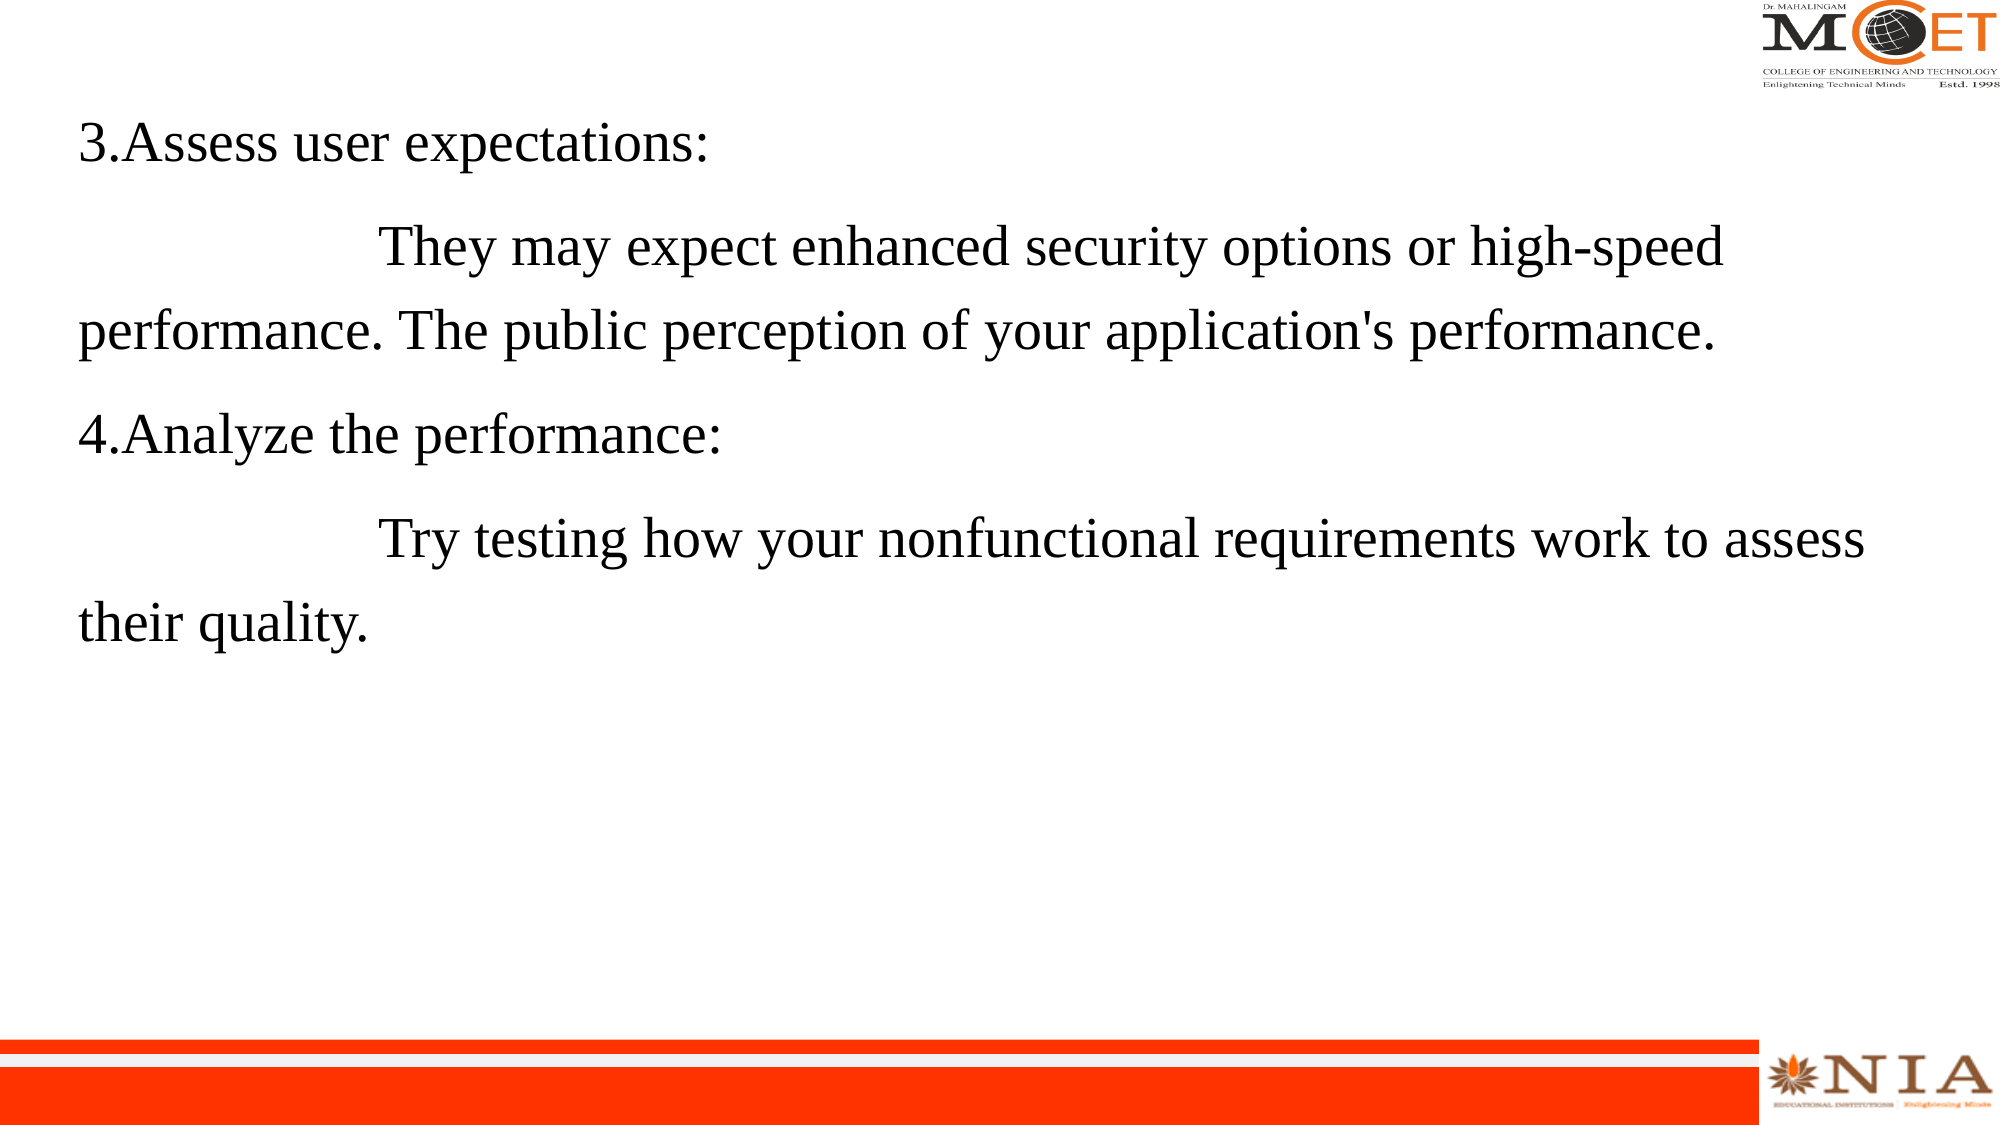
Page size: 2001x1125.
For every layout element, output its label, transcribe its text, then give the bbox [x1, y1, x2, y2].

picture [1761, 0, 2000, 90]
list 3.Assess user expectations: They may expect enhanced security options or high-speed performance. The public perception of your application's performance. 4.Analyze the performance: Try testing how your nonfunctional requirements work to assess their quality. [57, 79, 1891, 892]
picture [1759, 1035, 2000, 1125]
